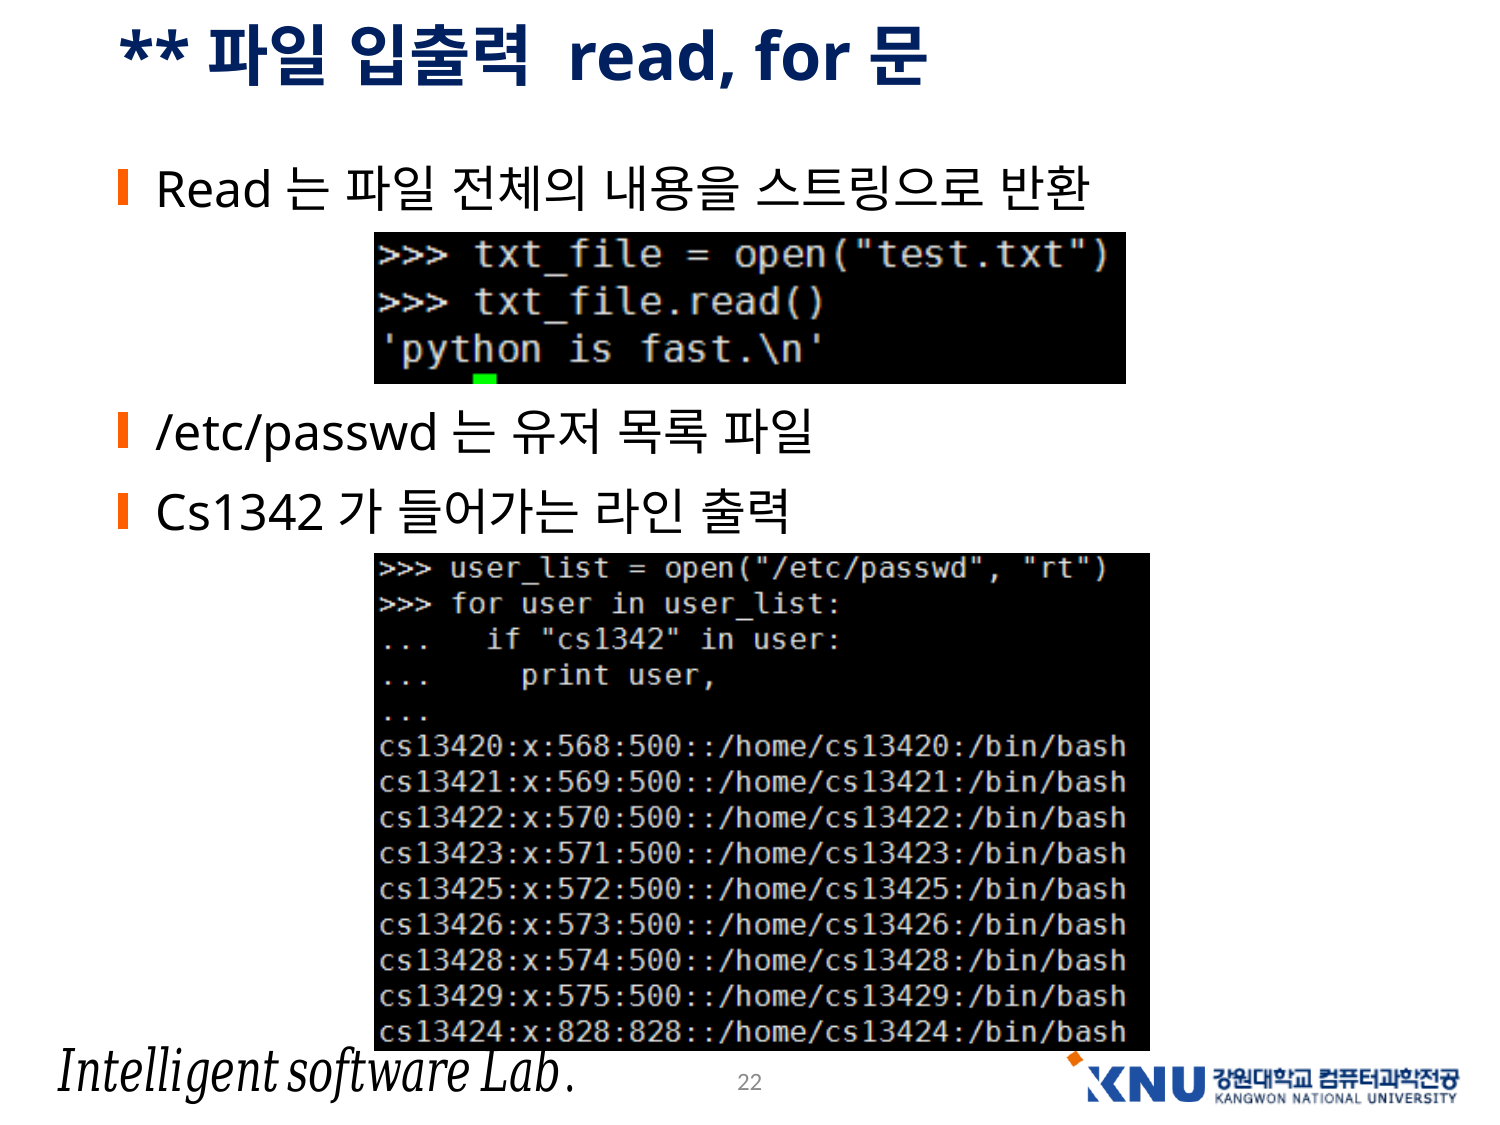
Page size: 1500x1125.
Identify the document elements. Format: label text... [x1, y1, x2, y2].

picture [118, 169, 128, 205]
picture [374, 553, 1205, 1102]
picture [1206, 1063, 1468, 1106]
title **파일 입출력 read, for문 [103, 15, 1397, 101]
list Read는 파일 전체의 내용을 스트링으로 반환 /etc/passwd는 유저 목록 파일 Cs1342가 들어가는 라인 출력 [103, 149, 1397, 1002]
picture [118, 412, 128, 448]
picture [118, 493, 128, 529]
picture [374, 232, 1126, 384]
